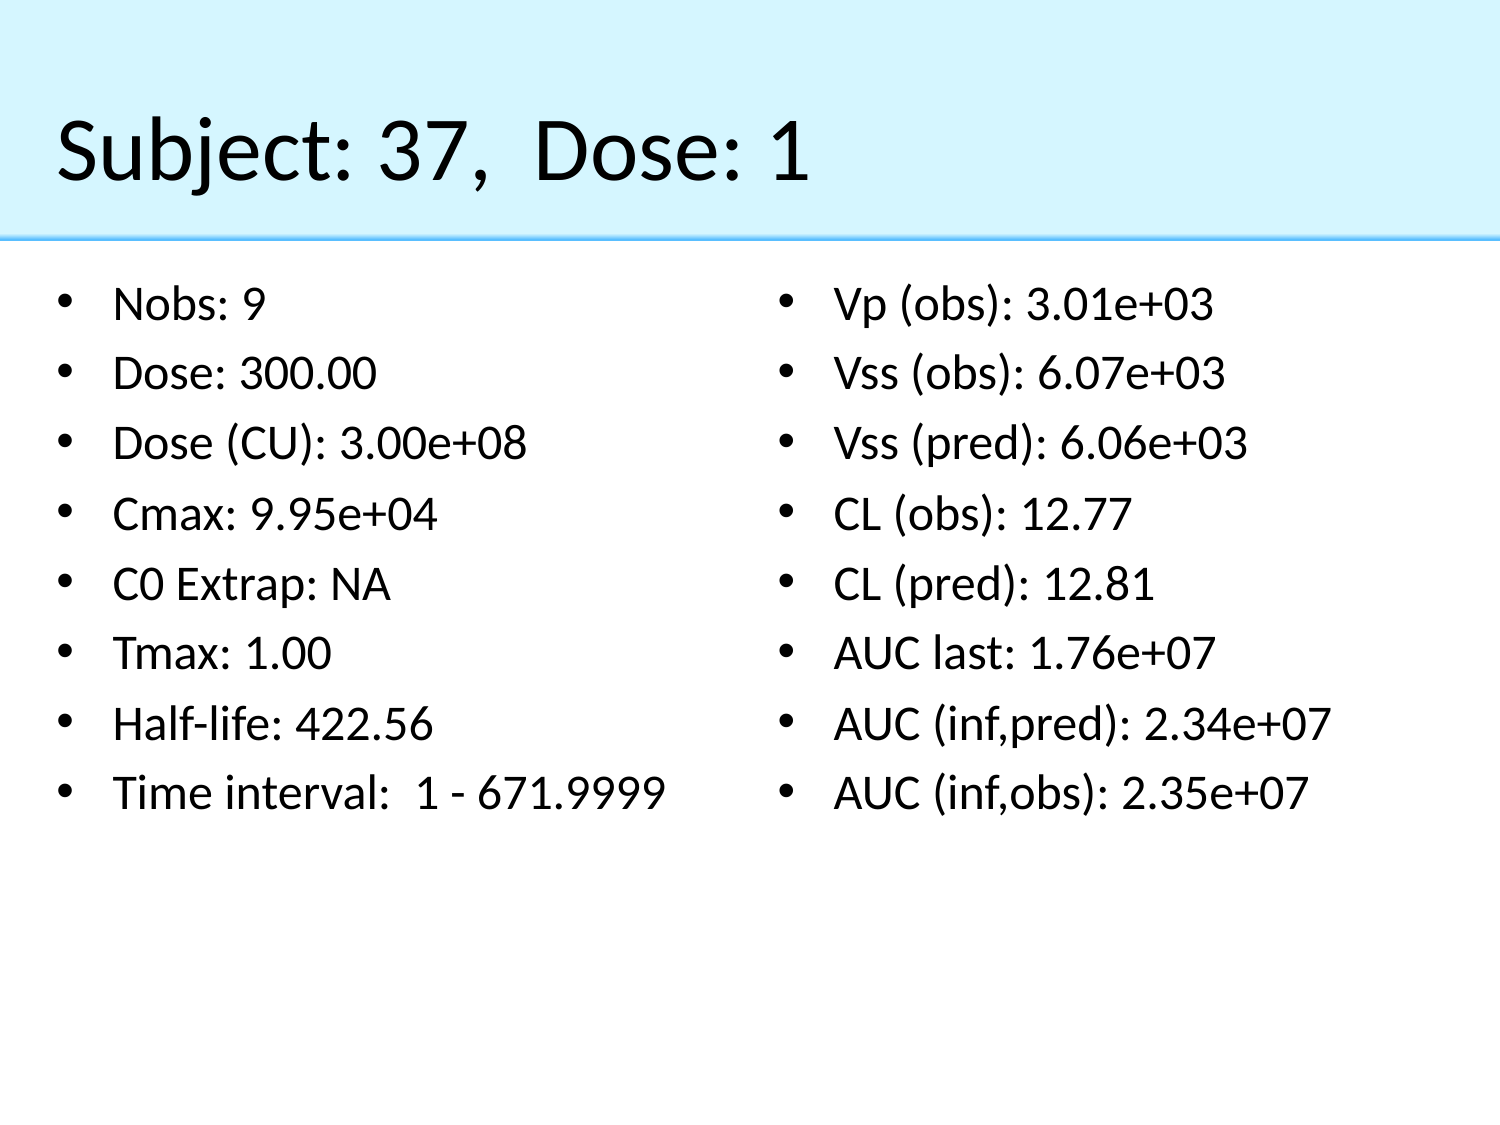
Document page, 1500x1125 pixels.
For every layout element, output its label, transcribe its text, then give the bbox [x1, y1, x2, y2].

title Subject: 37, Dose: 1 [41, 78, 1459, 206]
list Vp (obs): 3.01e+03 Vss (obs): 6.07e+03 Vss (pred): 6.06e+03 CL (obs): 12.77 CL (pred): 12.81 AUC last: 1.76e+07 AUC (inf,pred): 2.34e+07 AUC (inf,obs): 2.35e+07 [762, 262, 1460, 1013]
picture [0, 0, 1500, 241]
list Nobs: 9 Dose: 300.00 Dose (CU): 3.00e+08 Cmax: 9.95e+04 C0 Extrap: NA Tmax: 1.00 Half-life: 422.56 Time interval: 1 - 671.9999 [41, 262, 741, 1013]
